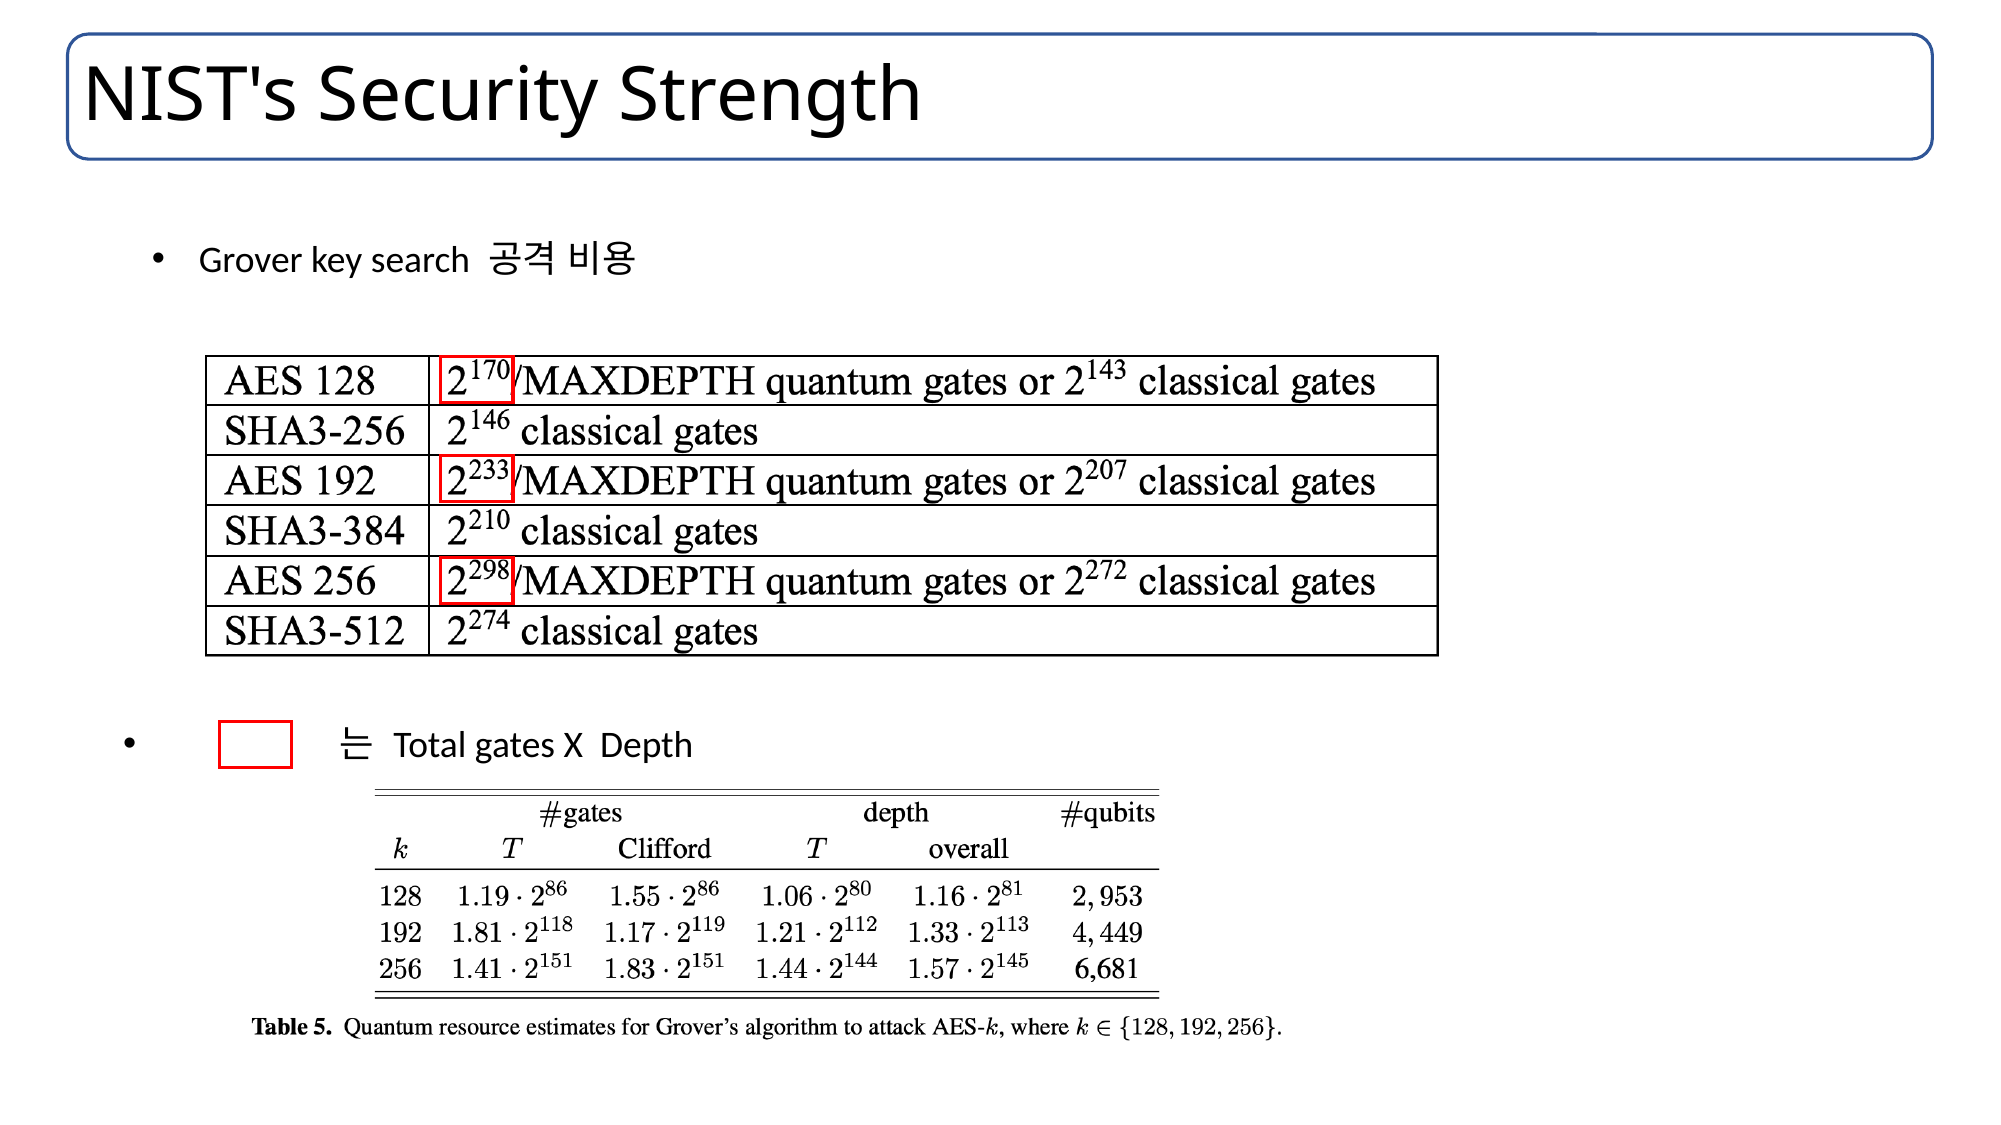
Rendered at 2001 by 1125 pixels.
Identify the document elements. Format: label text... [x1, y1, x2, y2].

text_box [218, 720, 293, 765]
title NIST's Security Strength [67, 34, 1933, 160]
picture [182, 341, 1457, 671]
text_box Grover key search 공격 비용 [137, 227, 652, 288]
picture [209, 765, 1294, 1056]
text_box 는 Total gates X Depth [108, 712, 709, 773]
